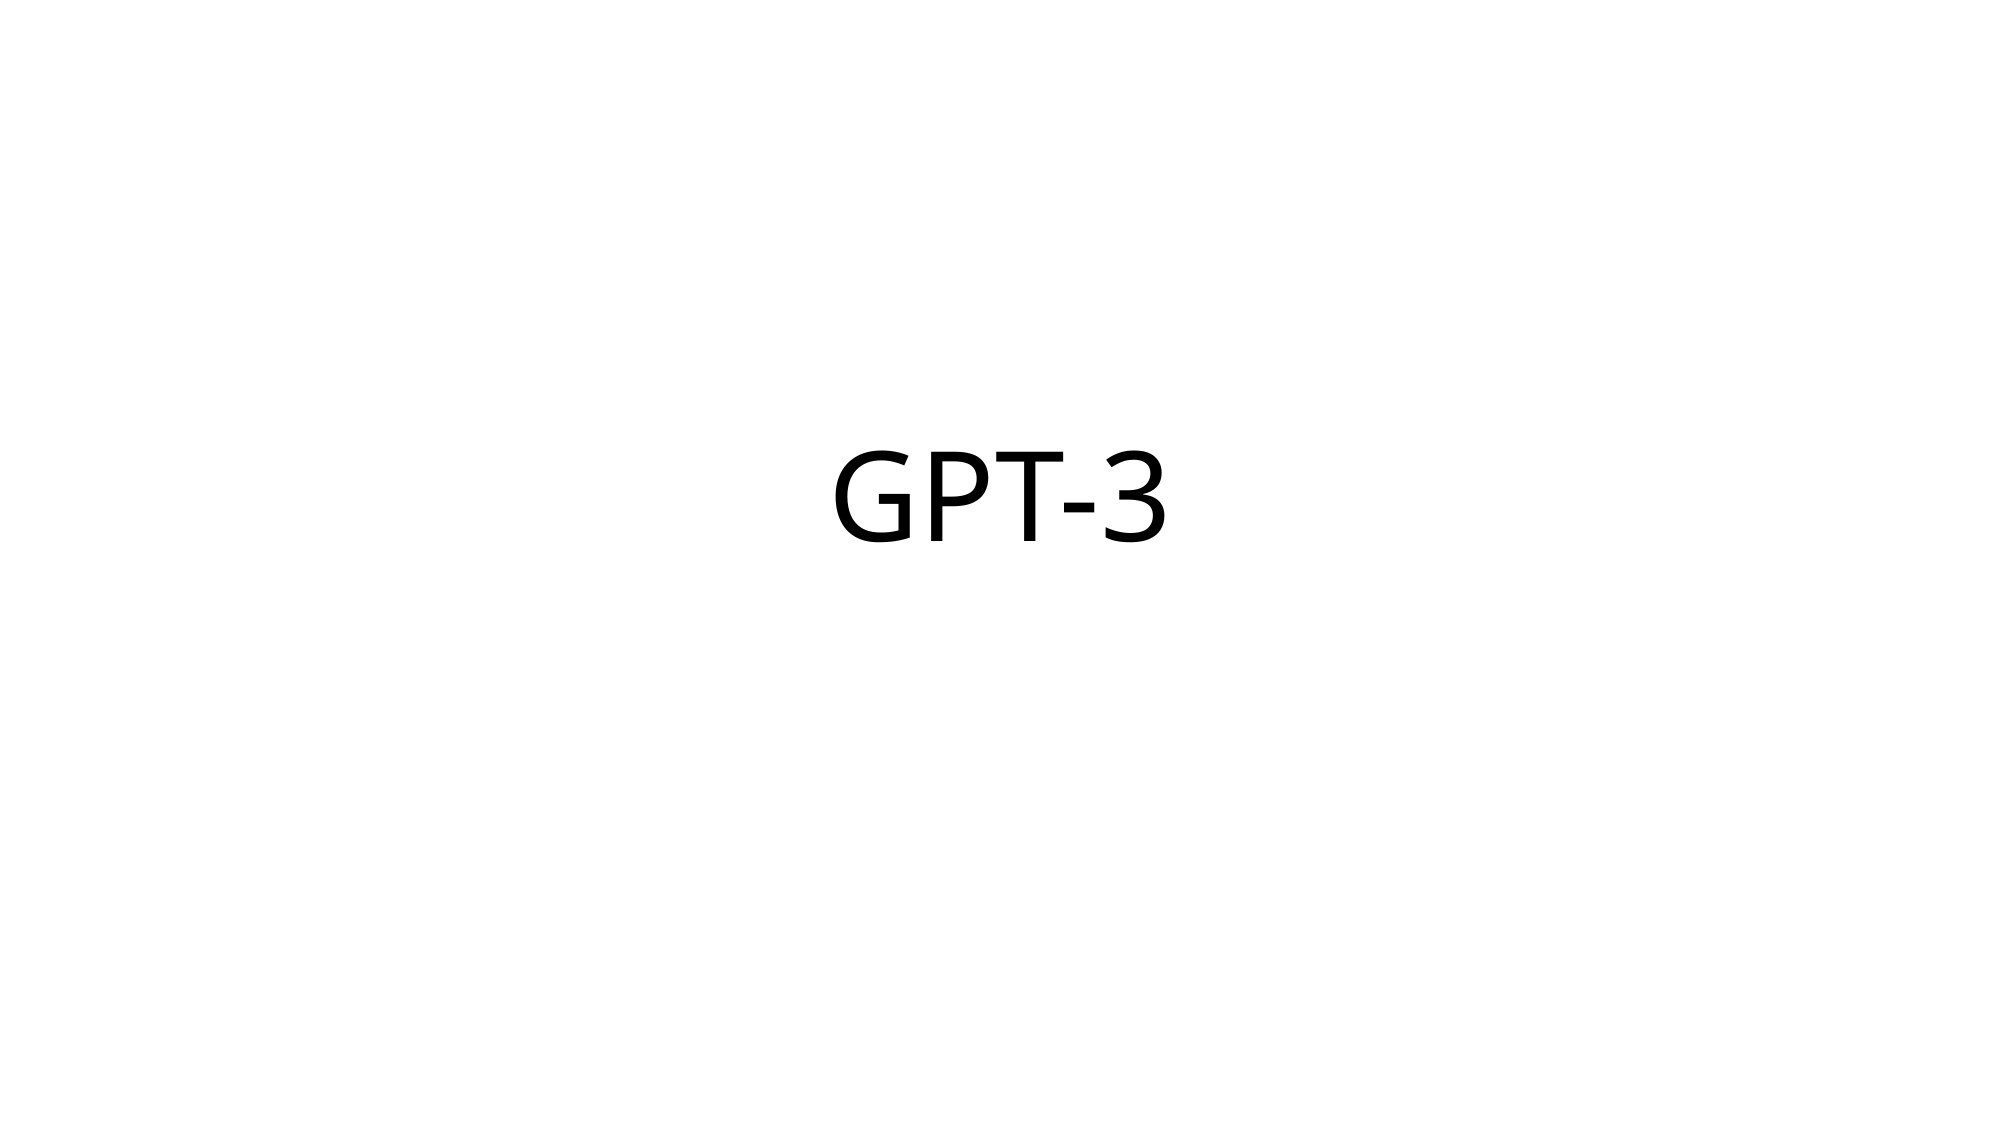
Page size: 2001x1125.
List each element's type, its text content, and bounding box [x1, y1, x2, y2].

title GPT-3 [249, 184, 1750, 576]
